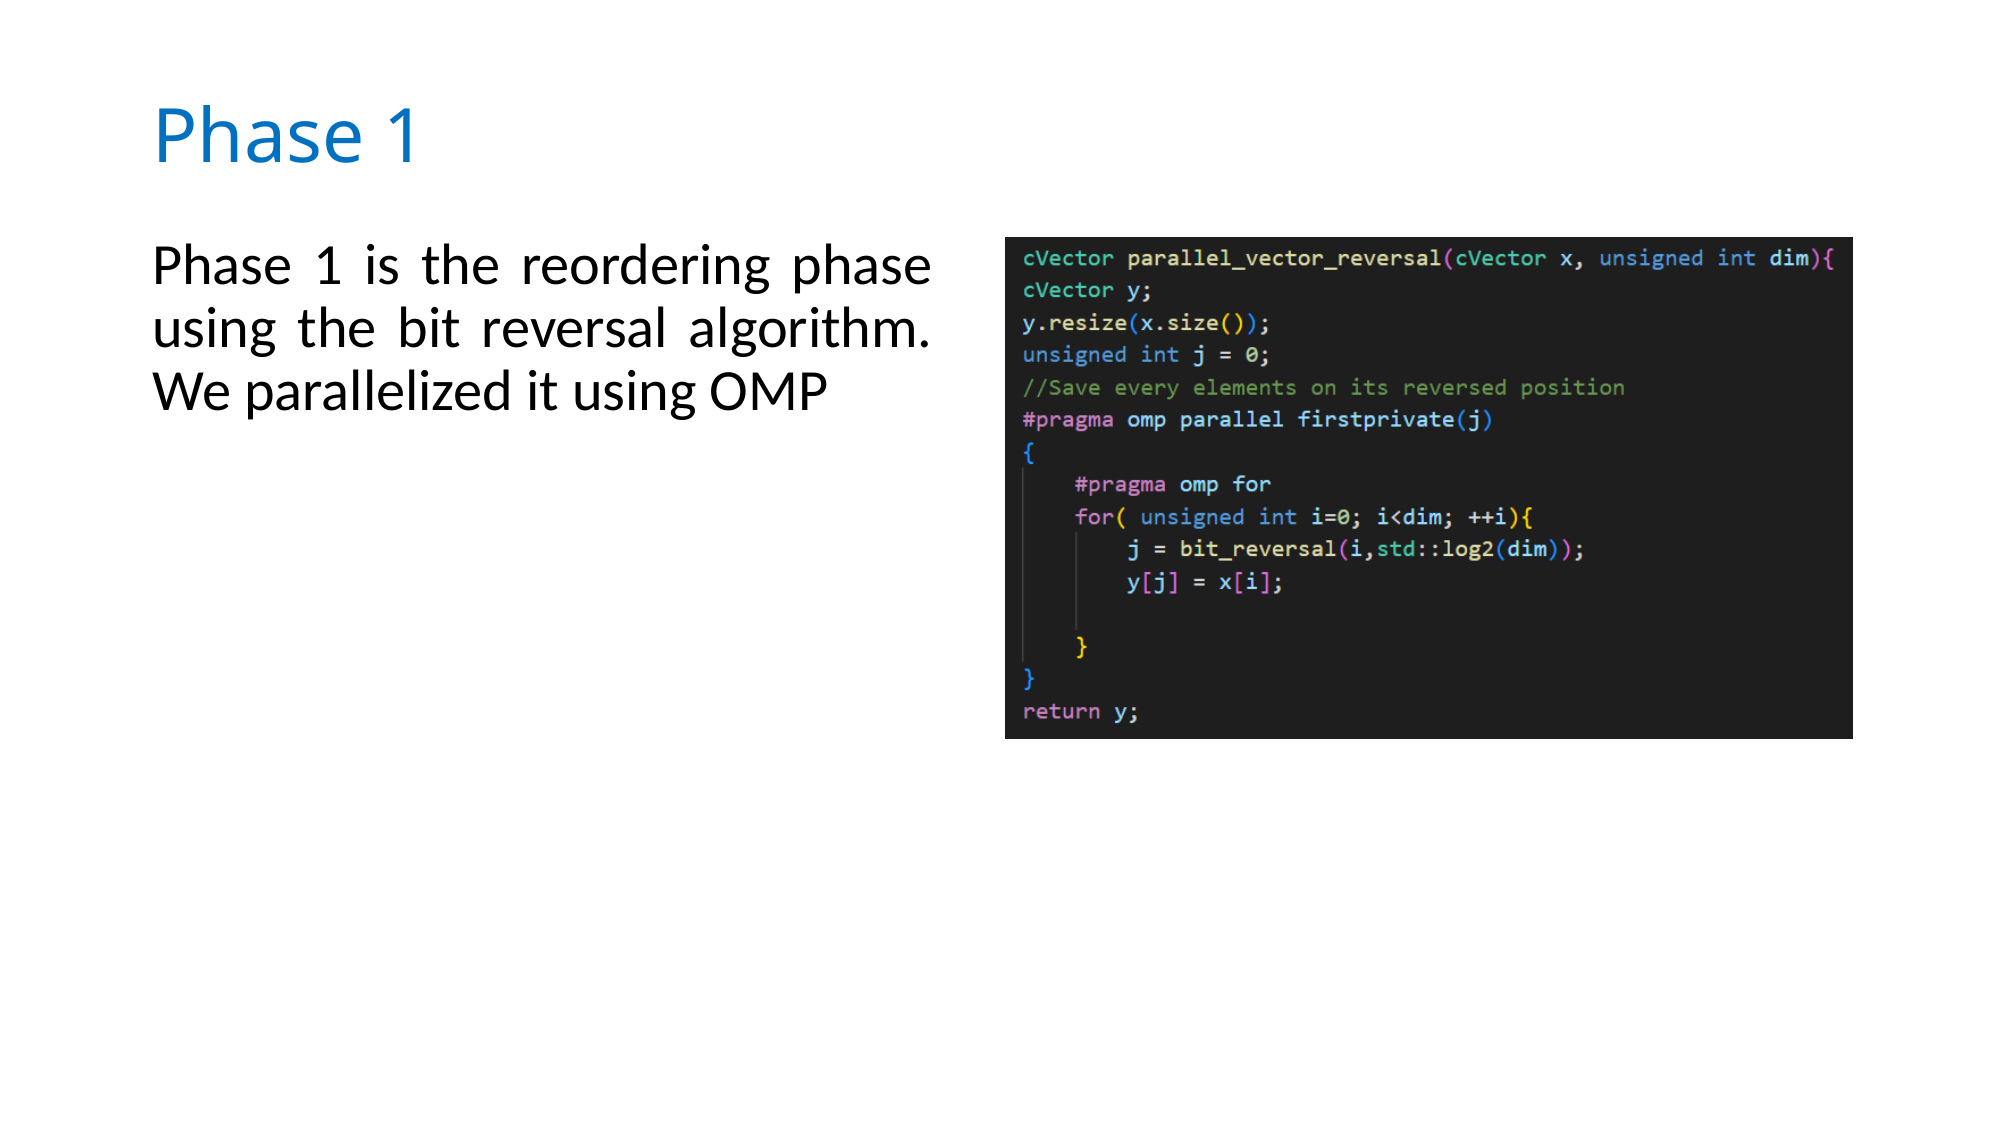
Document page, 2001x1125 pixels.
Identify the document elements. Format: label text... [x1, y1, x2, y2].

list Phase 1 is the reordering phase using the bit reversal algorithm. We parallelized it using OMP [137, 227, 949, 1014]
title Phase 1 [137, 59, 1863, 216]
picture [1005, 237, 1853, 739]
